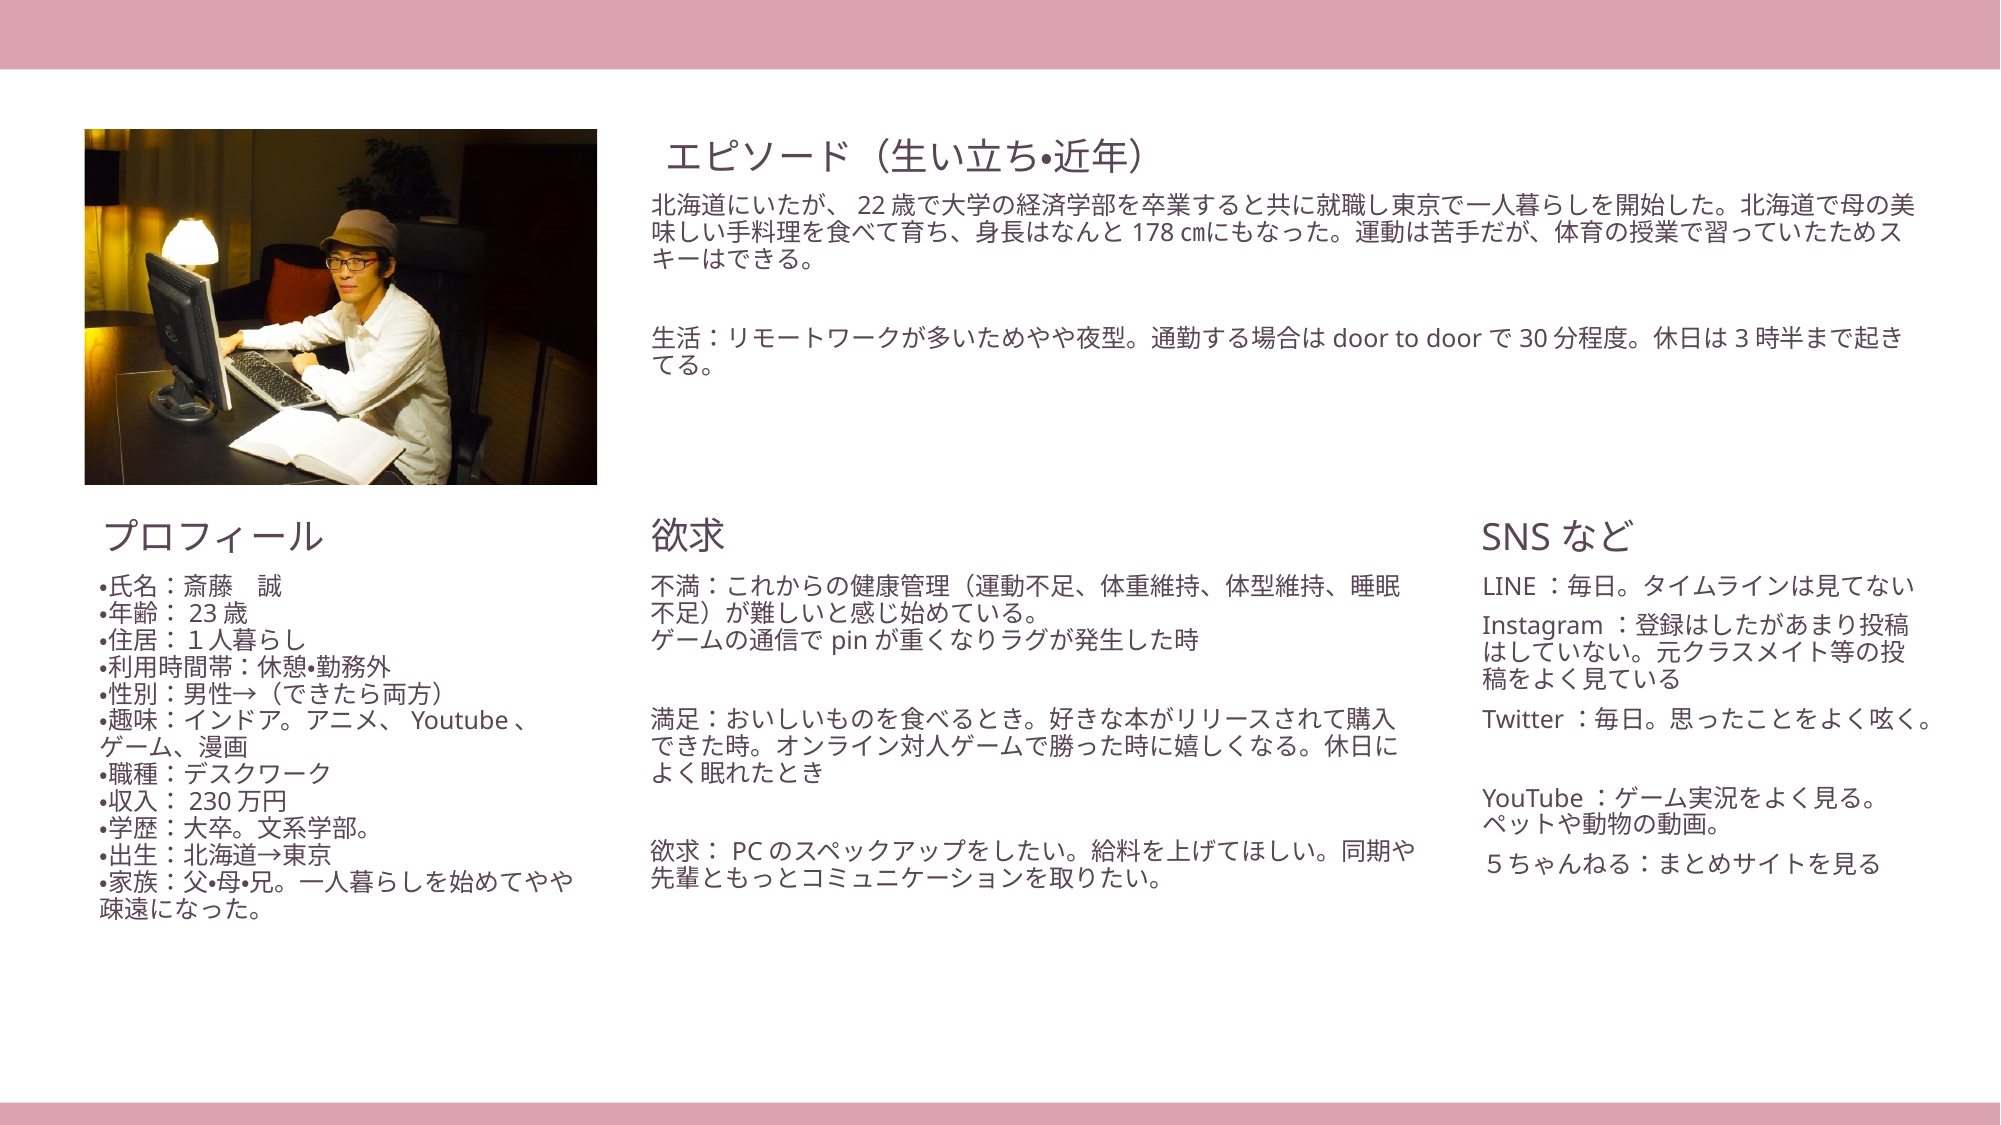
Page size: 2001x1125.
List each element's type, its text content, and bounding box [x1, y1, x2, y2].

list LINE：毎日。タイムラインは見てない Instagram：登録はしたがあまり投稿はしていない。元クラスメイト等の投稿をよく見ている Twitter：毎日。思ったことをよく呟く。 YouTube：ゲーム実況をよく見る。ペットや動物の動画。 ５ちゃんねる：まとめサイトを見る [1467, 566, 1937, 1021]
list 北海道にいたが、22歳で大学の経済学部を卒業すると共に就職し東京で一人暮らしを開始した。北海道で母の美味しい手料理を食べて育ち、身長はなんと178㎝にもなった。運動は苦手だが、体育の授業で習っていたためスキーはできる。 生活：リモートワークが多いためやや夜型。通勤する場合はdoor to doorで30分程度。休日は3時半まで起きてる。 [636, 185, 1937, 485]
picture [84, 129, 598, 485]
list ・氏名：斎藤 誠 ・年齢：23歳 ・住居：１人暮らし ・利用時間帯：休憩・勤務外 ・性別：男性→（できたら両方） ・趣味：インドア。アニメ、Youtube、ゲーム、漫画 ・職種：デスクワーク ・収入：230万円 ・学歴：大卒。文系学部。 ・出生：北海道→東京 ・家族：父・母・兄。一人暮らしを始めてやや疎遠になった。 [84, 566, 598, 1021]
list 不満：これからの健康管理（運動不足、体重維持、体型維持、睡眠不足）が難しいと感じ始めている。 ゲームの通信でpinが重くなりラグが発生した時 満足：おいしいものを食べるとき。好きな本がリリースされて購入できた時。オンライン対人ゲームで勝った時に嬉しくなる。休日によく眠れたとき 欲求：PCのスペックアップをしたい。給料を上げてほしい。同期や先輩ともっとコミュニケーションを取りたい。 [635, 566, 1436, 1021]
